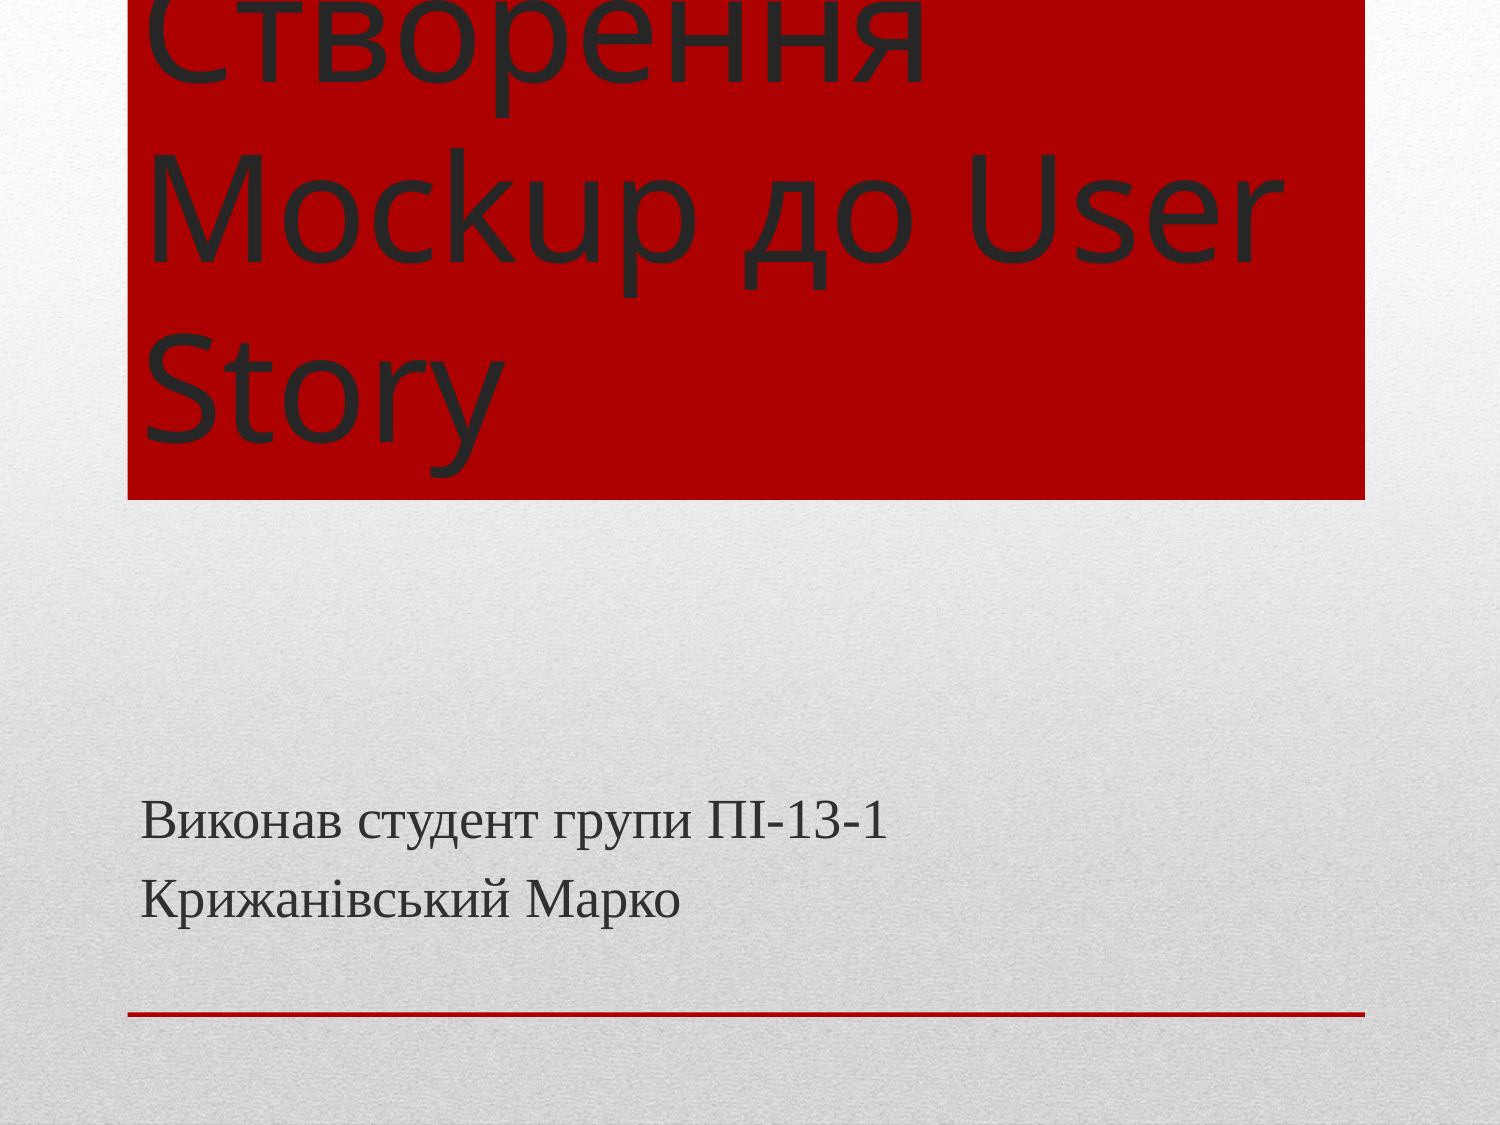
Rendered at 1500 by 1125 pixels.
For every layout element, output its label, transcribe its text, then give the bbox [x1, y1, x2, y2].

subtitle Виконав студент групи ПІ-13-1 Крижанівський Марко [125, 774, 1250, 938]
title Створення Mockup до User Story [125, 66, 1363, 480]
